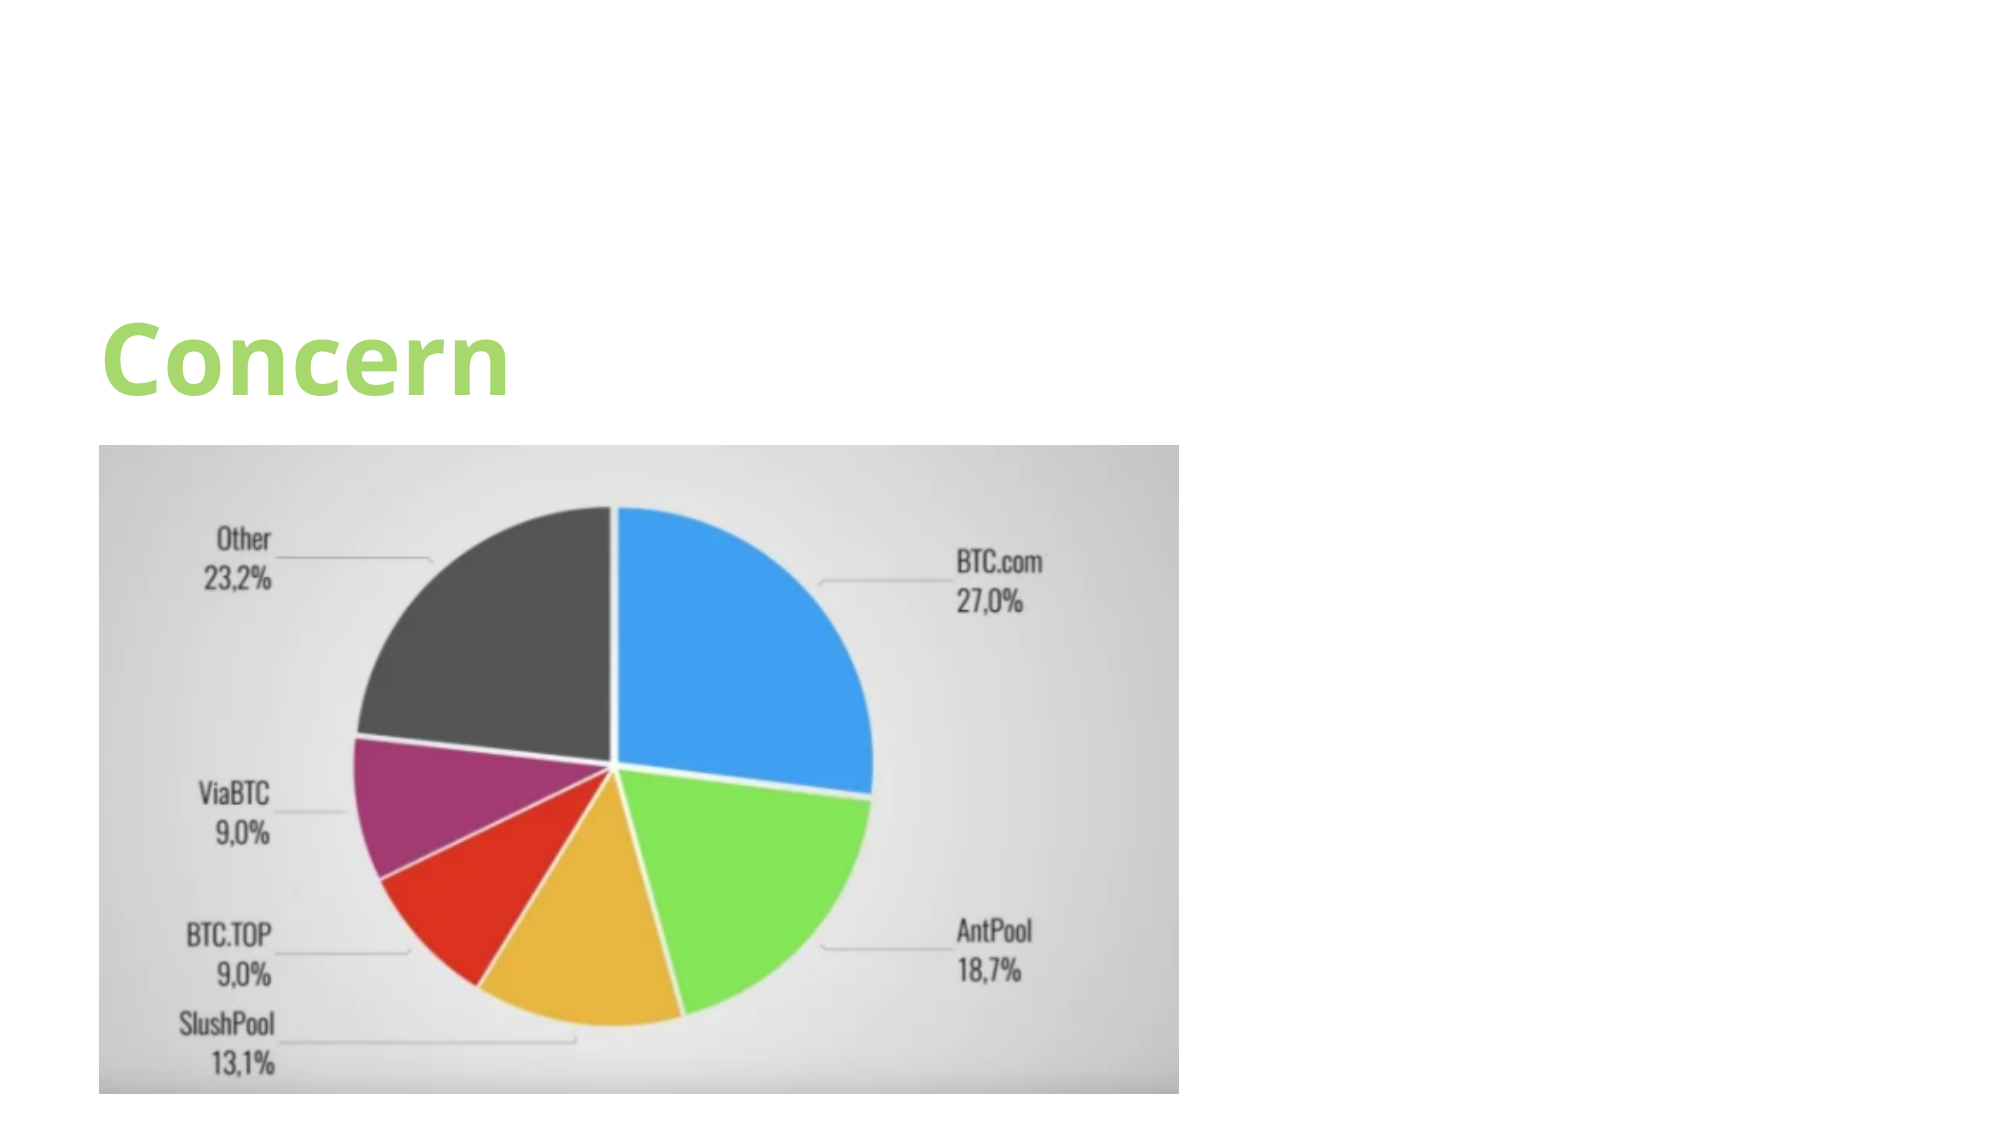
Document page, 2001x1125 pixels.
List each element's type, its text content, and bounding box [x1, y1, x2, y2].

title Concern [99, 228, 1478, 416]
picture [99, 445, 1179, 1095]
